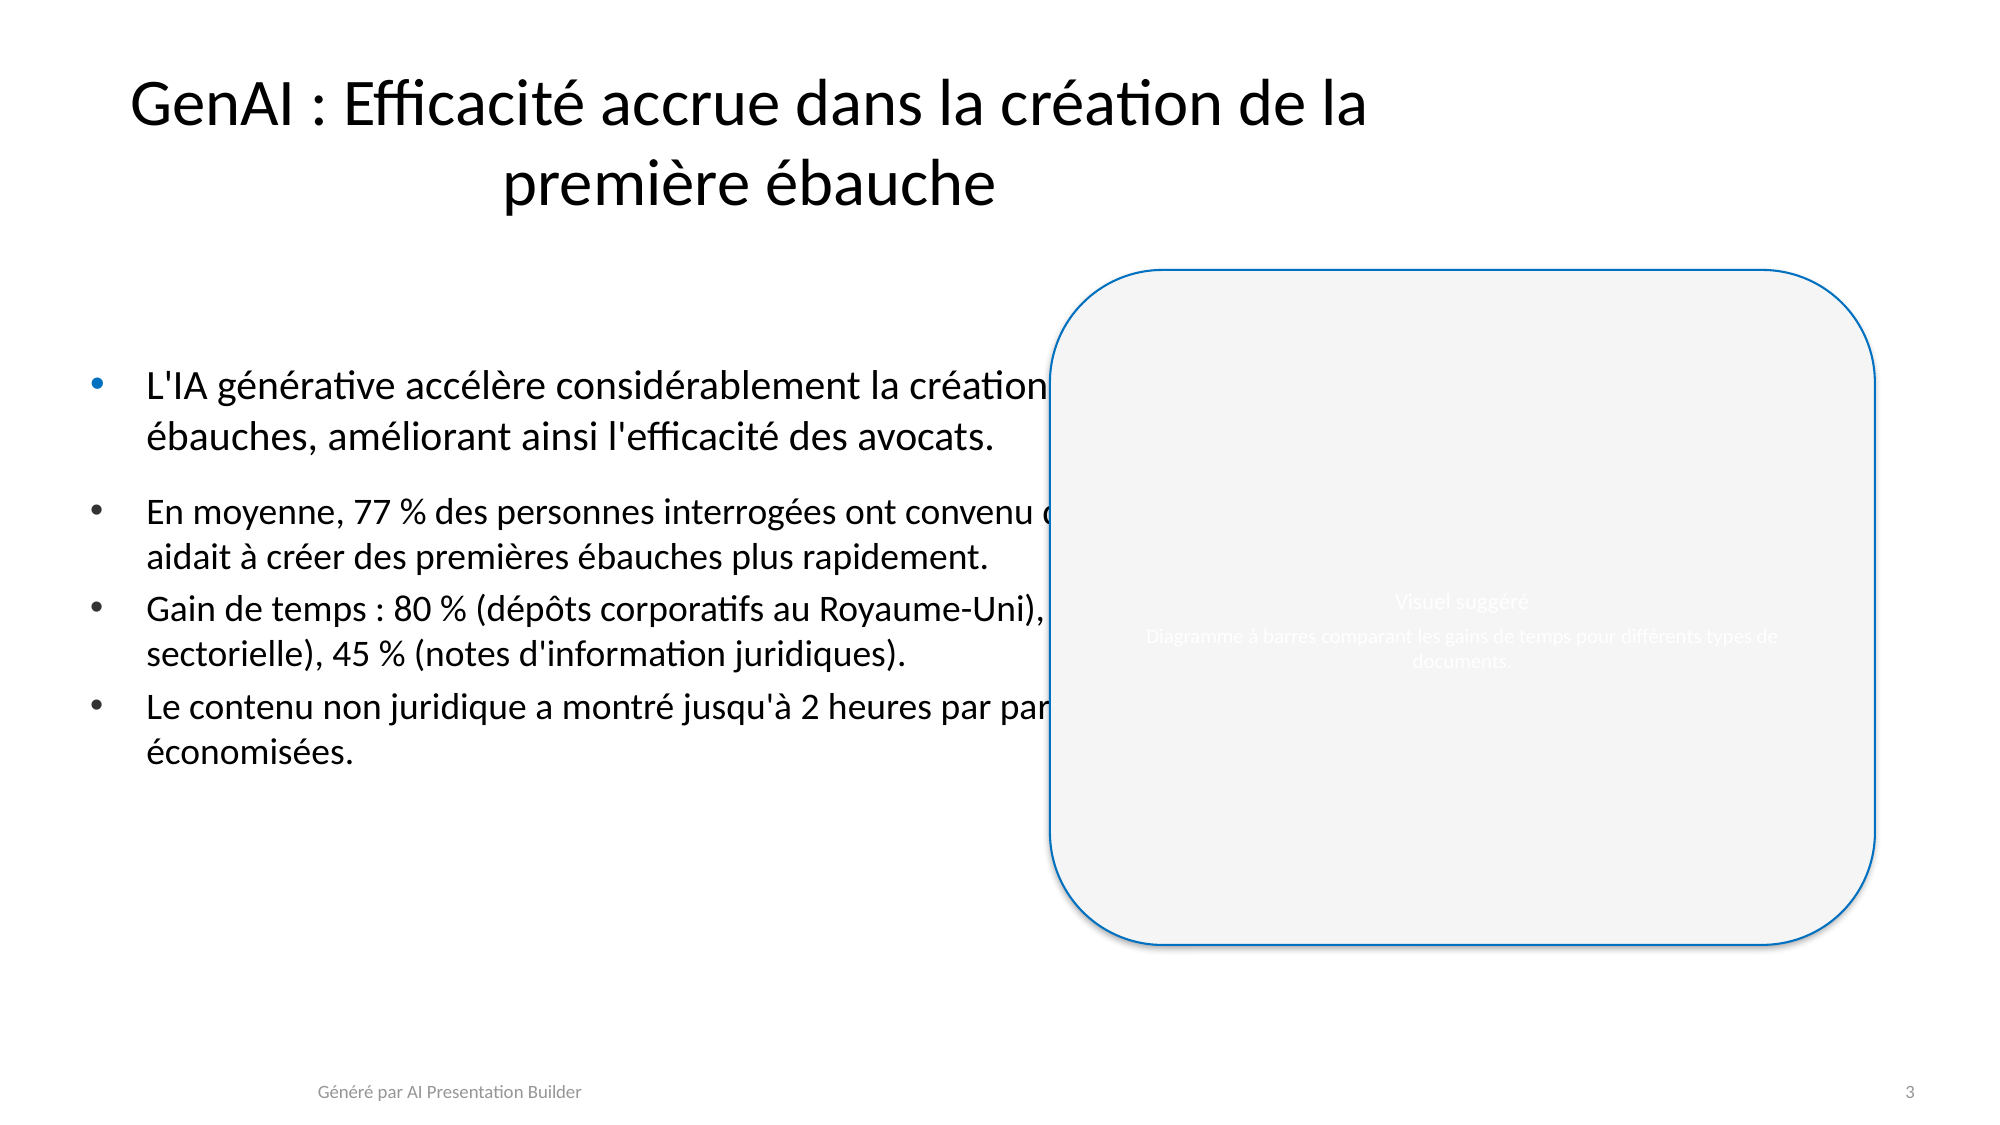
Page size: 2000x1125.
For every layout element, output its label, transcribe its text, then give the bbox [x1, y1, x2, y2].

text_box Généré par AI Presentation Builder [317, 1035, 582, 1103]
text_box Visuel suggéré Diagramme à barres comparant les gains de temps pour différents types de documents. [1049, 269, 1876, 946]
list L'IA générative accélère considérablement la création des premières ébauches, améliorant ainsi l'efficacité des avocats. En moyenne, 77 % des personnes interrogées ont convenu que l'IA générative aidait à créer des premières ébauches plus rapidement. Gain de temps : 80 % (dépôts corporatifs au Royaume-Uni), 59 % (rapports d'étude sectorielle), 45 % (notes d'information juridiques). Le contenu non juridique a montré jusqu'à 2 heures par participant et par tâche économisées. [75, 262, 1425, 1005]
title GenAI : Efficacité accrue dans la création de la première ébauche [75, 45, 1425, 233]
text_box 3 [1905, 1035, 1915, 1103]
